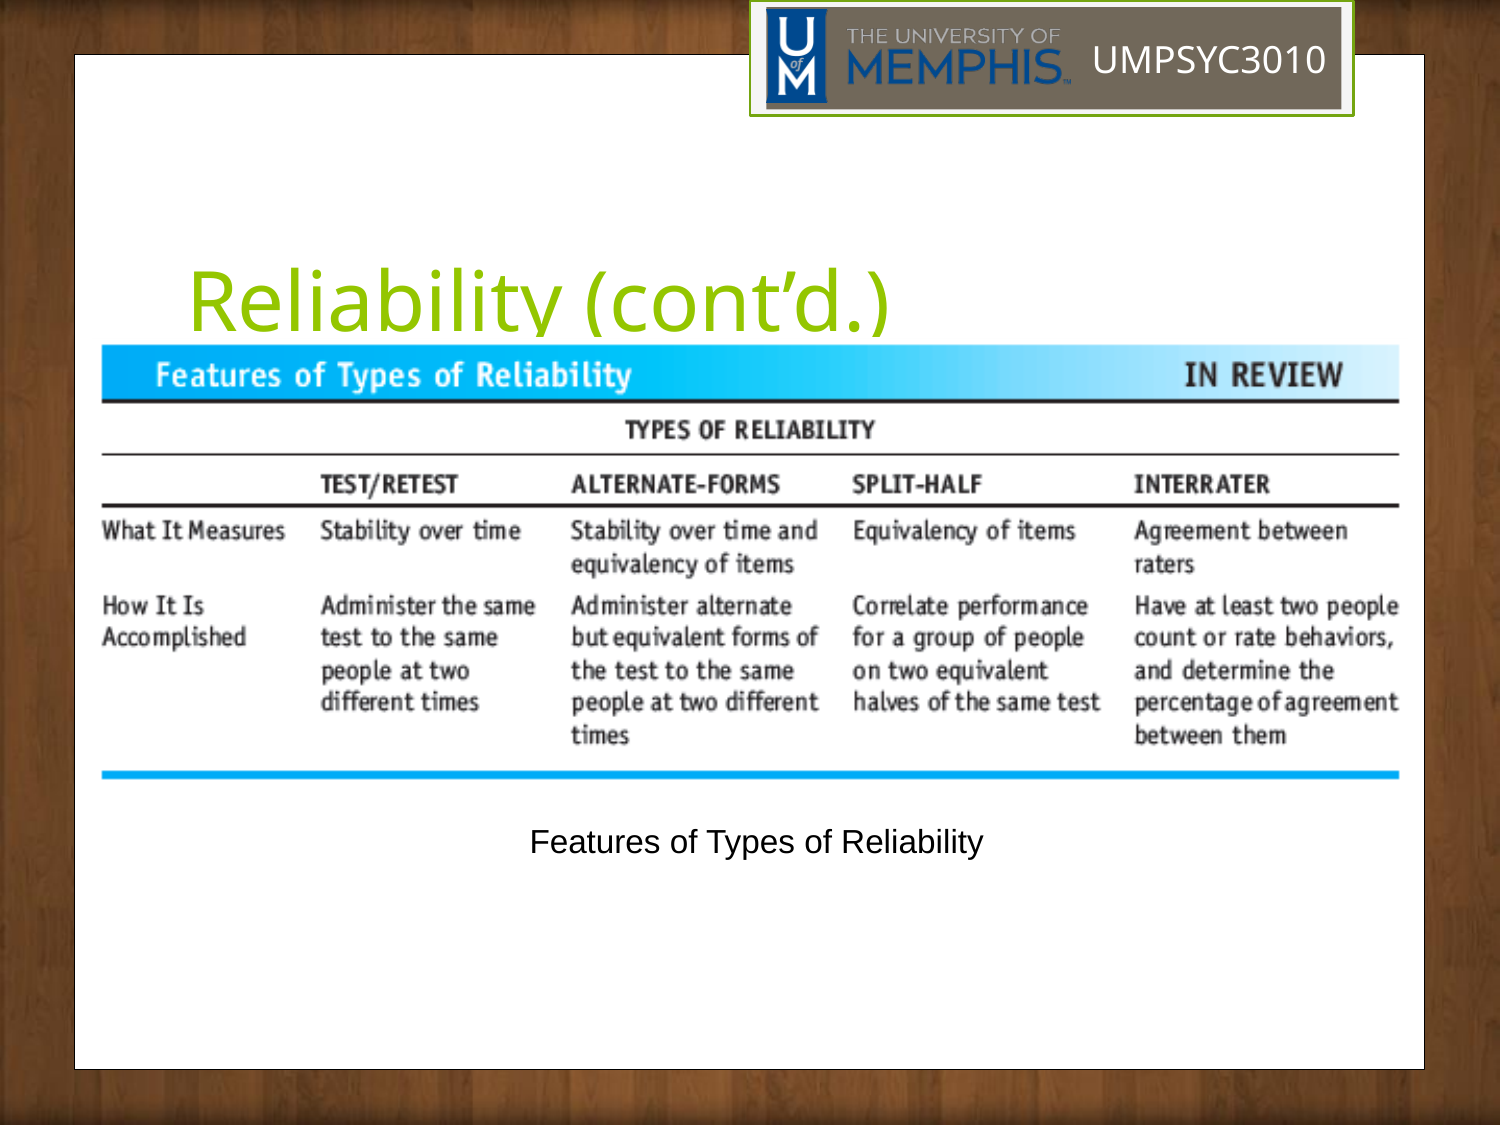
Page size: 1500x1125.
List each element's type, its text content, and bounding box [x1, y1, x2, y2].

picture [0, 0, 1500, 1125]
title Reliability (cont’d.) [171, 168, 1324, 335]
text_box Features of Types of Reliability [514, 812, 1000, 868]
picture [766, 9, 1071, 103]
picture [92, 337, 1408, 788]
